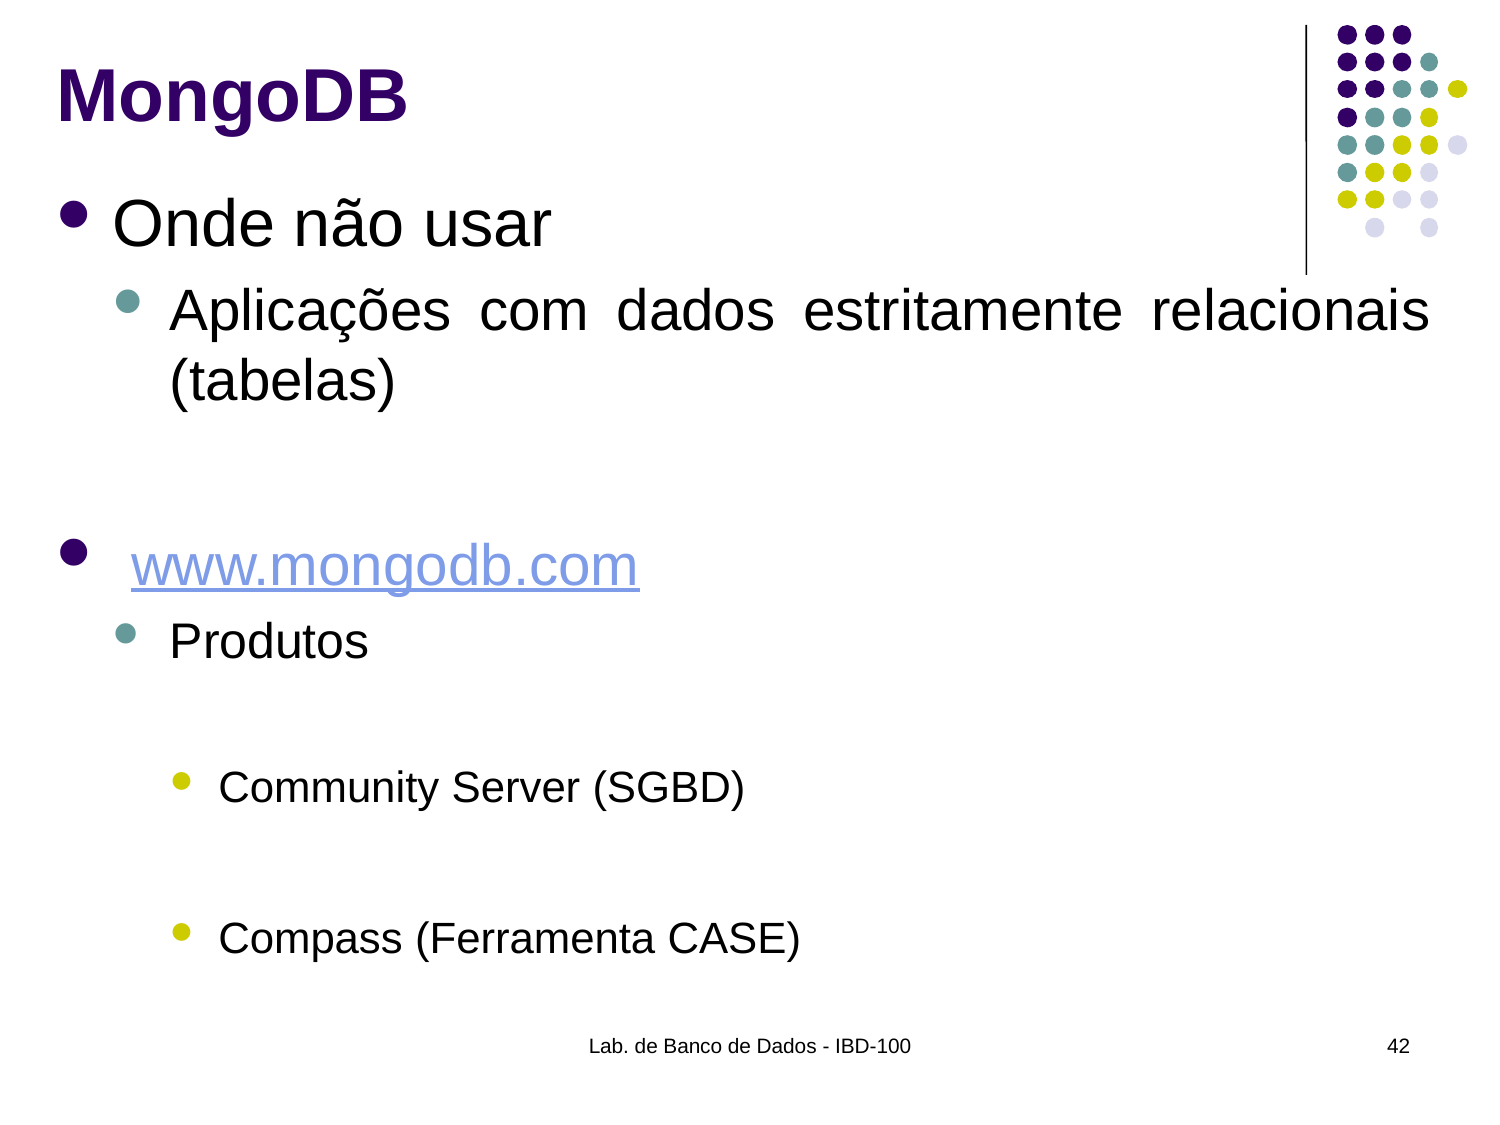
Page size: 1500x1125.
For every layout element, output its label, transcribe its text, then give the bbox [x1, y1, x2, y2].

slide_number 42 [1074, 1024, 1426, 1101]
footer Lab. de Banco de Dados - IBD-100 [512, 1024, 988, 1101]
list Onde não usar Aplicações com dados estritamente relacionais (tabelas) www.mongodb.com Produtos Community Server (SGBD) Compass (Ferramenta CASE) [41, 172, 1447, 1094]
title MongoDB [41, 30, 433, 145]
